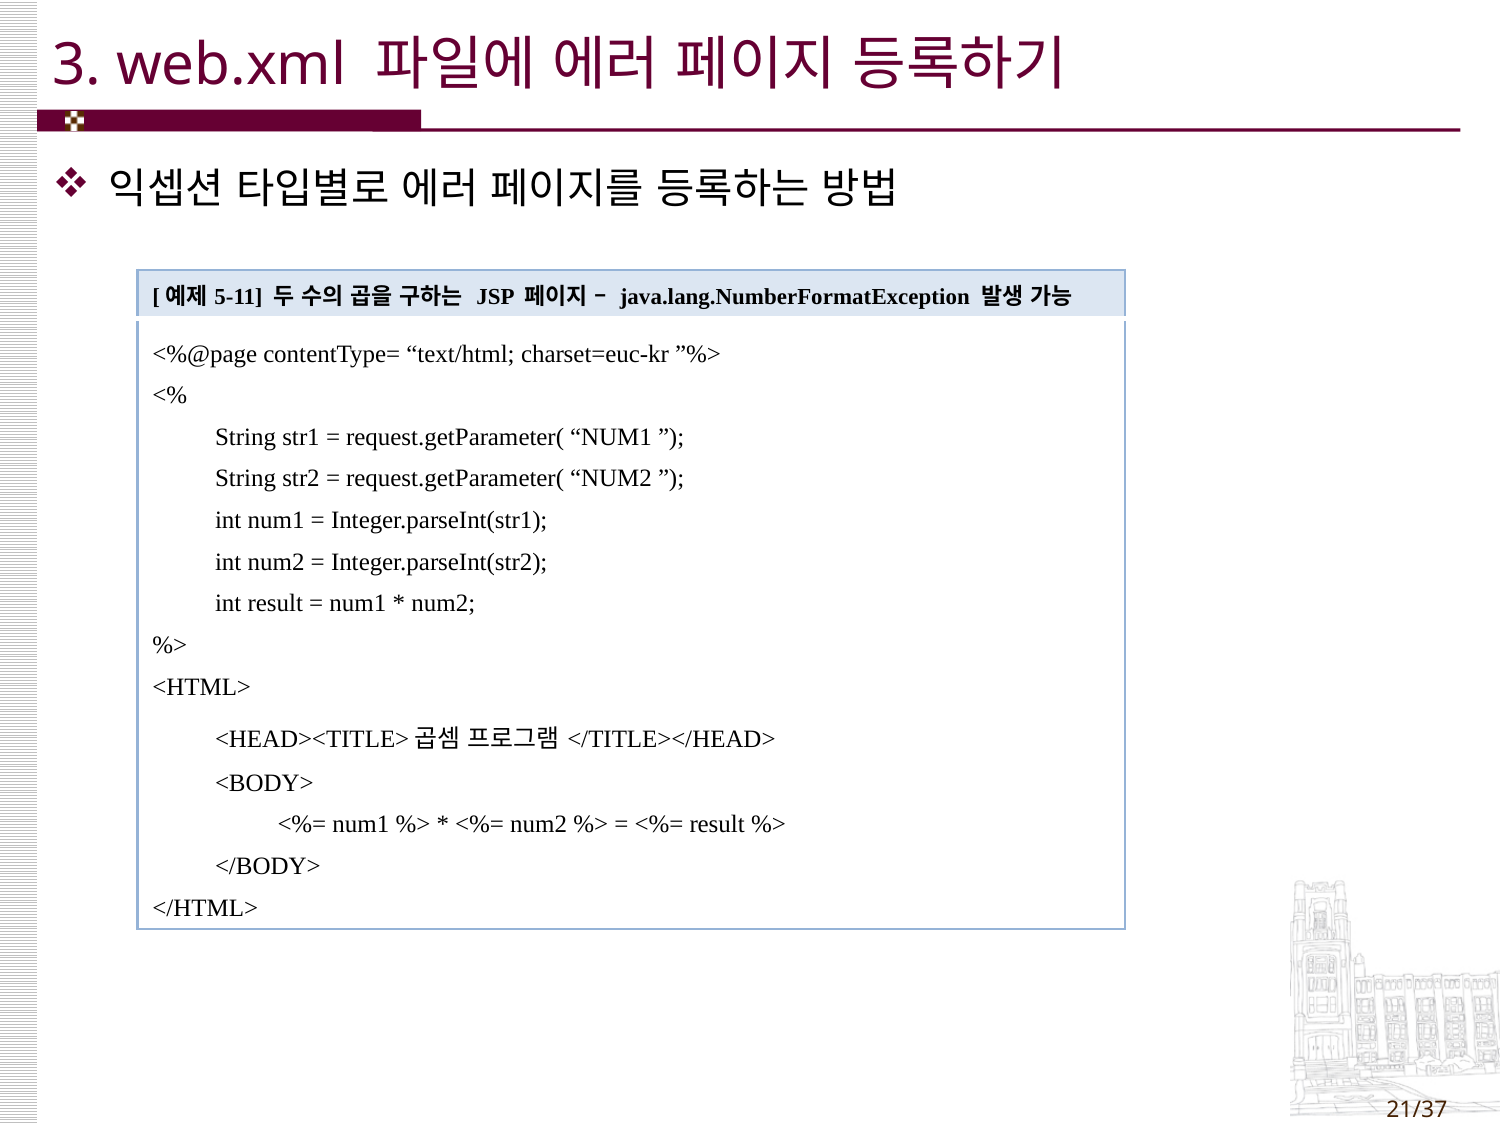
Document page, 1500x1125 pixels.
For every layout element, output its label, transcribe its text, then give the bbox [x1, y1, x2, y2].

table_cell <%@page contentType= “text/html; charset=euc-kr ”%> <% String str1 = request.getParameter( “NUM1 ”); String str2 = request.getParameter( “NUM2 ”); int num1 = Integer.parseInt(str1); int num2 = Integer.parseInt(str2); int result = num1 * num2; %> <HTML> <HEAD><TITLE>곱셈 프로그램</TITLE></HEAD> <BODY> <%= num1 %> * <%= num2 %> = <%= result %> </BODY> </HTML> [139, 321, 1124, 928]
title 3. web.xml 파일에 에러 페이지 등록하기 [36, 13, 1426, 109]
picture [65, 111, 84, 131]
picture [1290, 874, 1500, 1125]
list 익셉션 타입별로 에러 페이지를 등록하는 방법 [37, 154, 1463, 1093]
table_header [예제5-11] 두 수의 곱을 구하는 JSP 페이지 – java.lang.NumberFormatException 발생 가능 [139, 271, 1124, 316]
